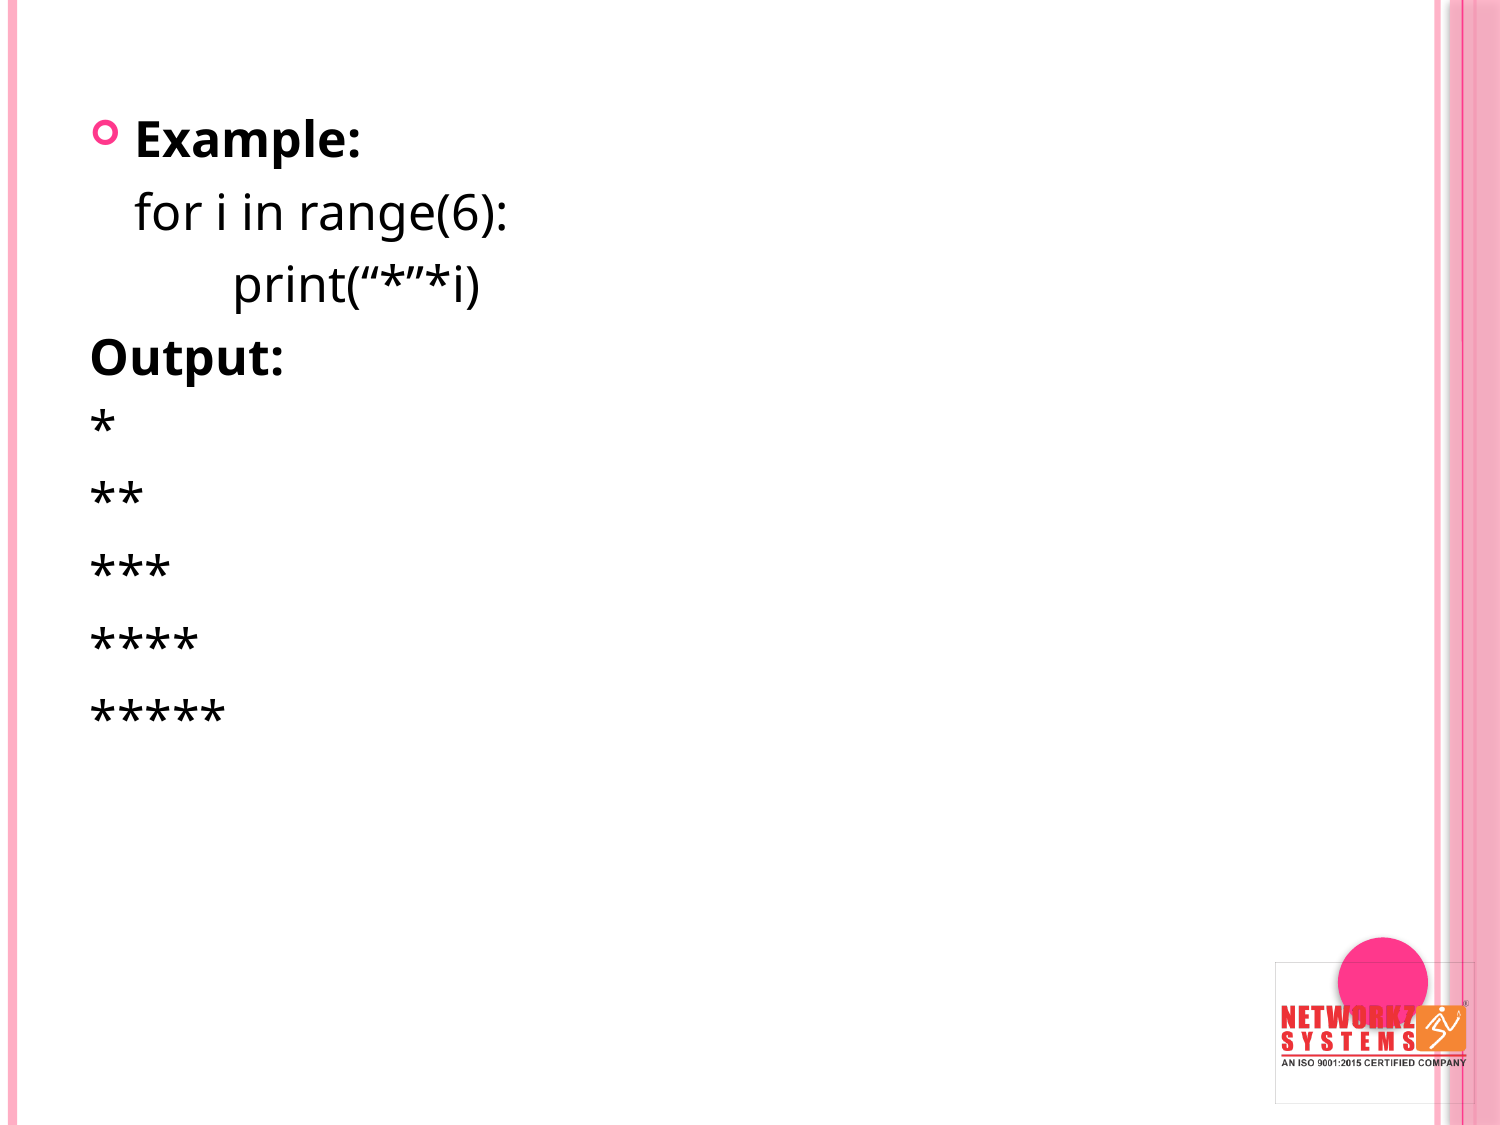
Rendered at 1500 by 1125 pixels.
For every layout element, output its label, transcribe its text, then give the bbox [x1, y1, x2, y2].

list Example: for i in range(6): print(“*”*i) Output: * ** *** **** ***** [75, 99, 1425, 1038]
picture [1274, 961, 1476, 1105]
